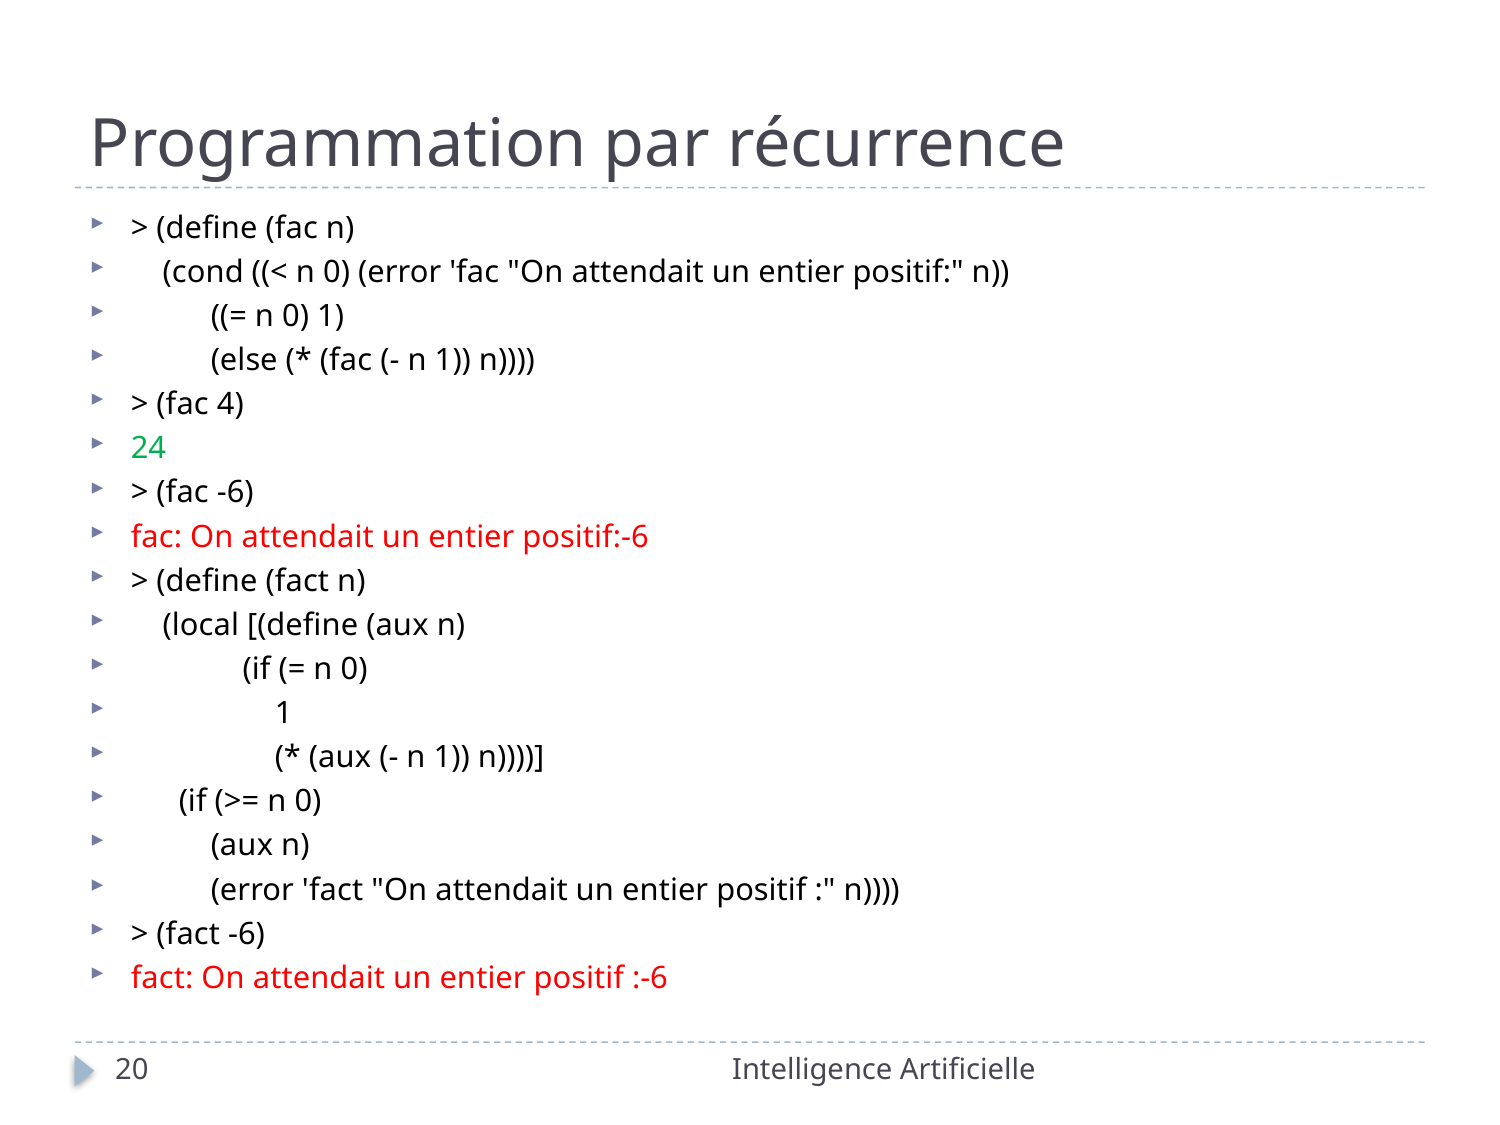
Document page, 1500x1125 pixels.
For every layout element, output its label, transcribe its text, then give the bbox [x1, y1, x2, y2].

title Programmation par récurrence [75, 24, 1425, 188]
slide_number 20 [100, 1042, 426, 1103]
list > (define (fac n) (cond ((< n 0) (error 'fac "On attendait un entier positif:" n)) ((= n 0) 1) (else (* (fac (- n 1)) n)))) > (fac 4) 24 > (fac -6) fac: On attendait un entier positif:-6 > (define (fact n) (local [(define (aux n) (if (= n 0) 1 (* (aux (- n 1)) n))))] (if (>= n 0) (aux n) (error 'fact "On attendait un entier positif :" n)))) > (fact -6) fact: On attendait un entier positif :-6 [75, 200, 1425, 1010]
footer Intelligence Artificielle [475, 1042, 1051, 1103]
